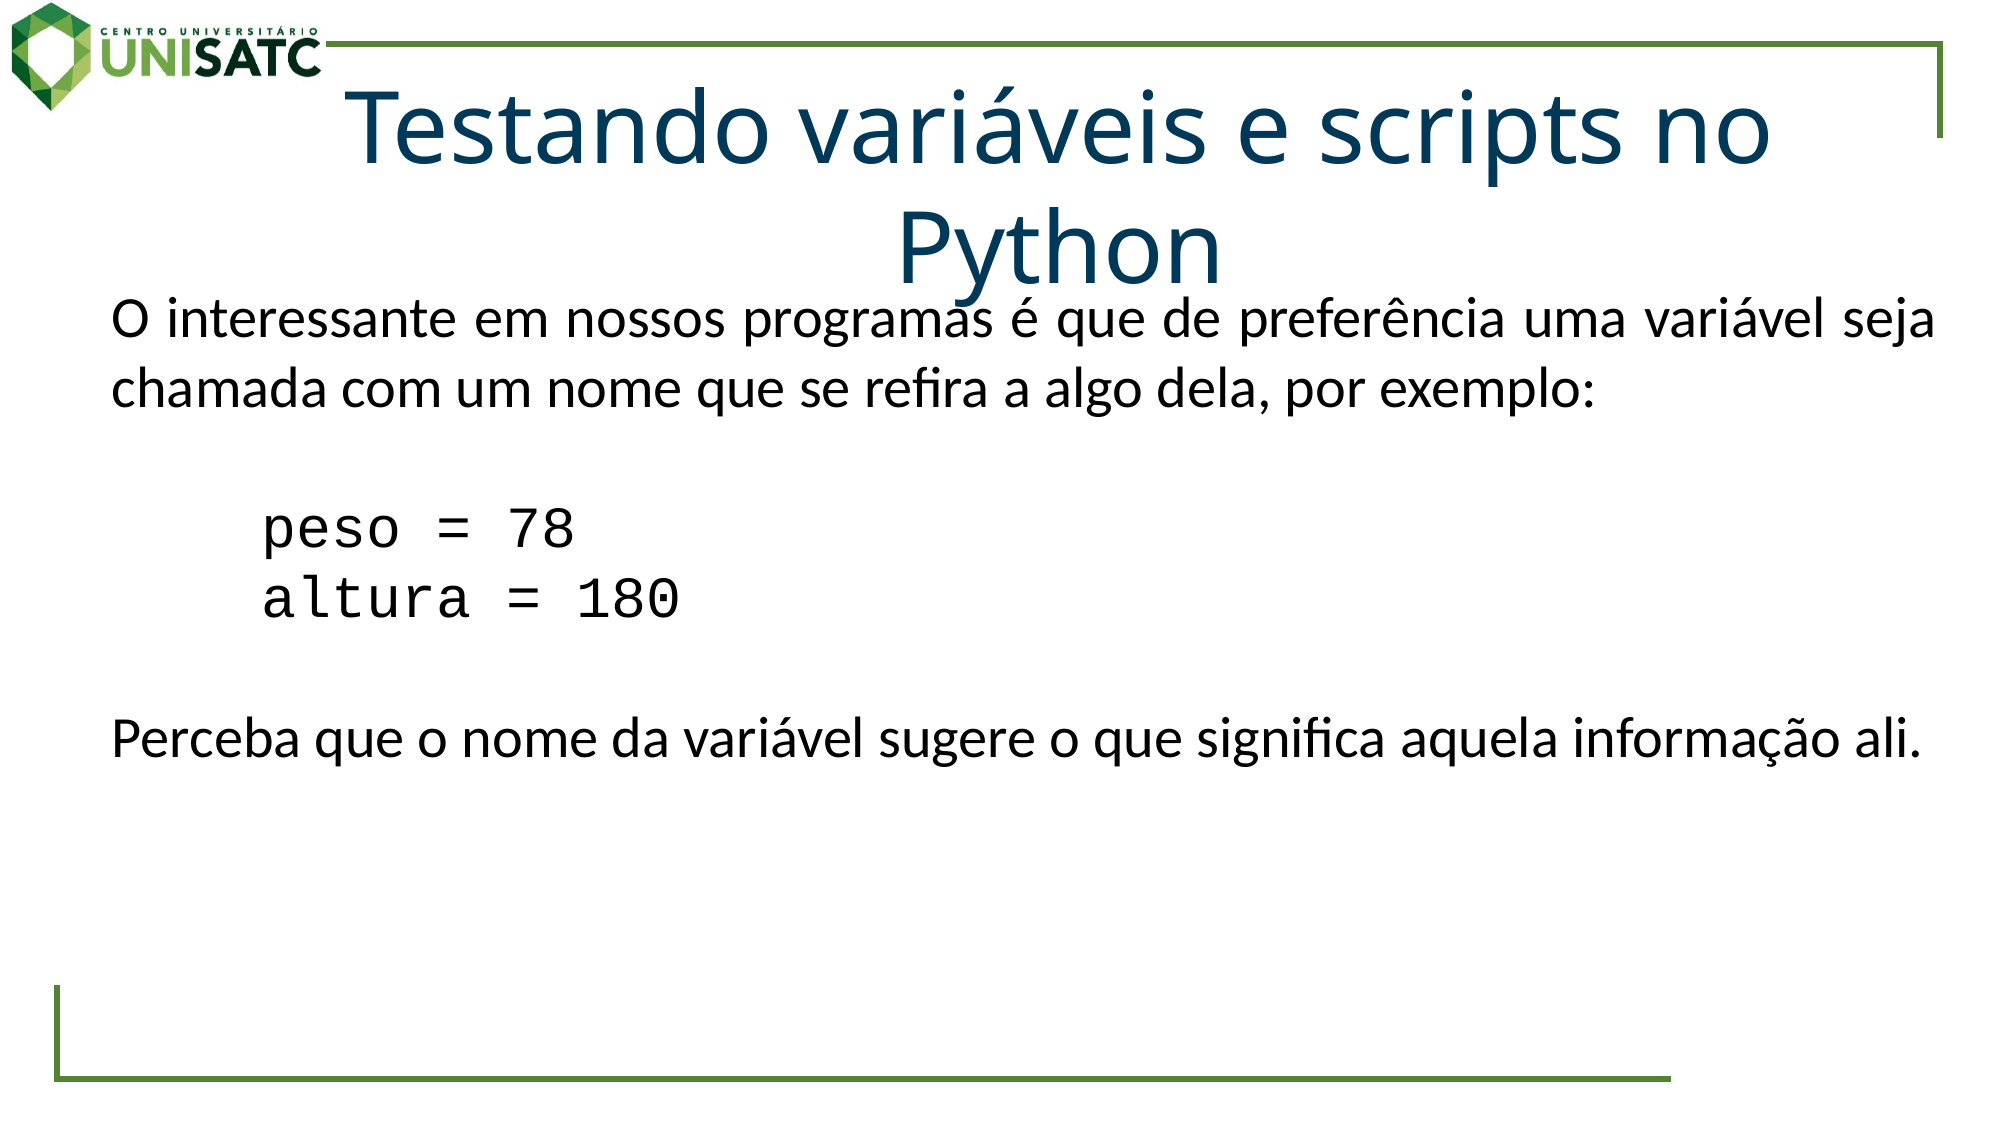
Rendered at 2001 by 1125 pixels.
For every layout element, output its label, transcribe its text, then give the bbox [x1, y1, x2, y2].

text_box Testando variáveis e scripts no Python [167, 55, 1953, 271]
picture [0, 0, 326, 114]
text_box O interessante em nossos programas é que de preferência uma variável seja chamada com um nome que se refira a algo dela, por exemplo: peso = 78 altura = 180 Perceba que o nome da variável sugere o que significa aquela informação ali. [97, 271, 1953, 777]
